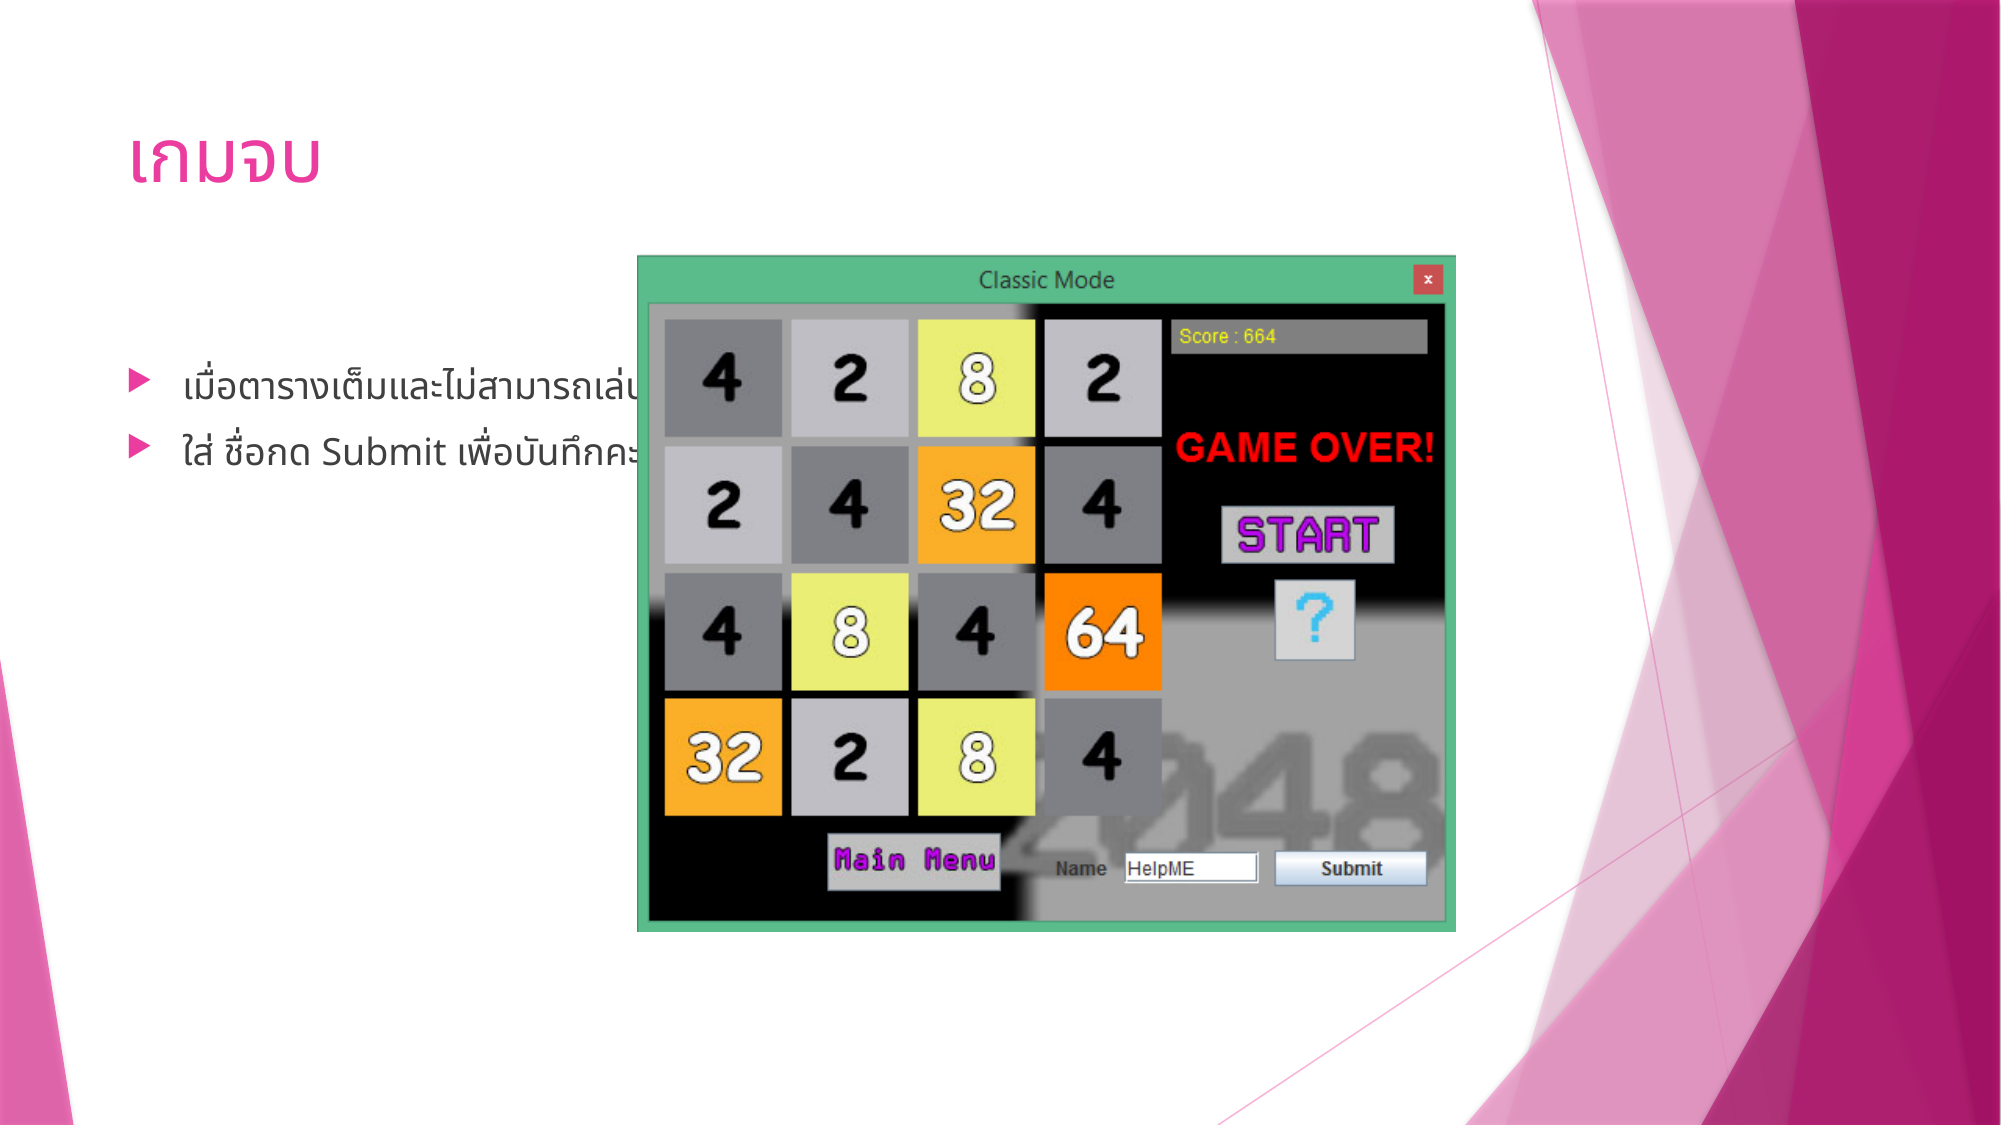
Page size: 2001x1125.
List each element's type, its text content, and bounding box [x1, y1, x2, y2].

picture [636, 254, 1457, 932]
list เมื่อตารางเต็มและไม่สามารถเล่นต่อได้ ใส่ ชื่อกด Submit เพื่อบันทึกคะแนน [111, 354, 1522, 992]
title เกมจบ [111, 99, 1522, 317]
